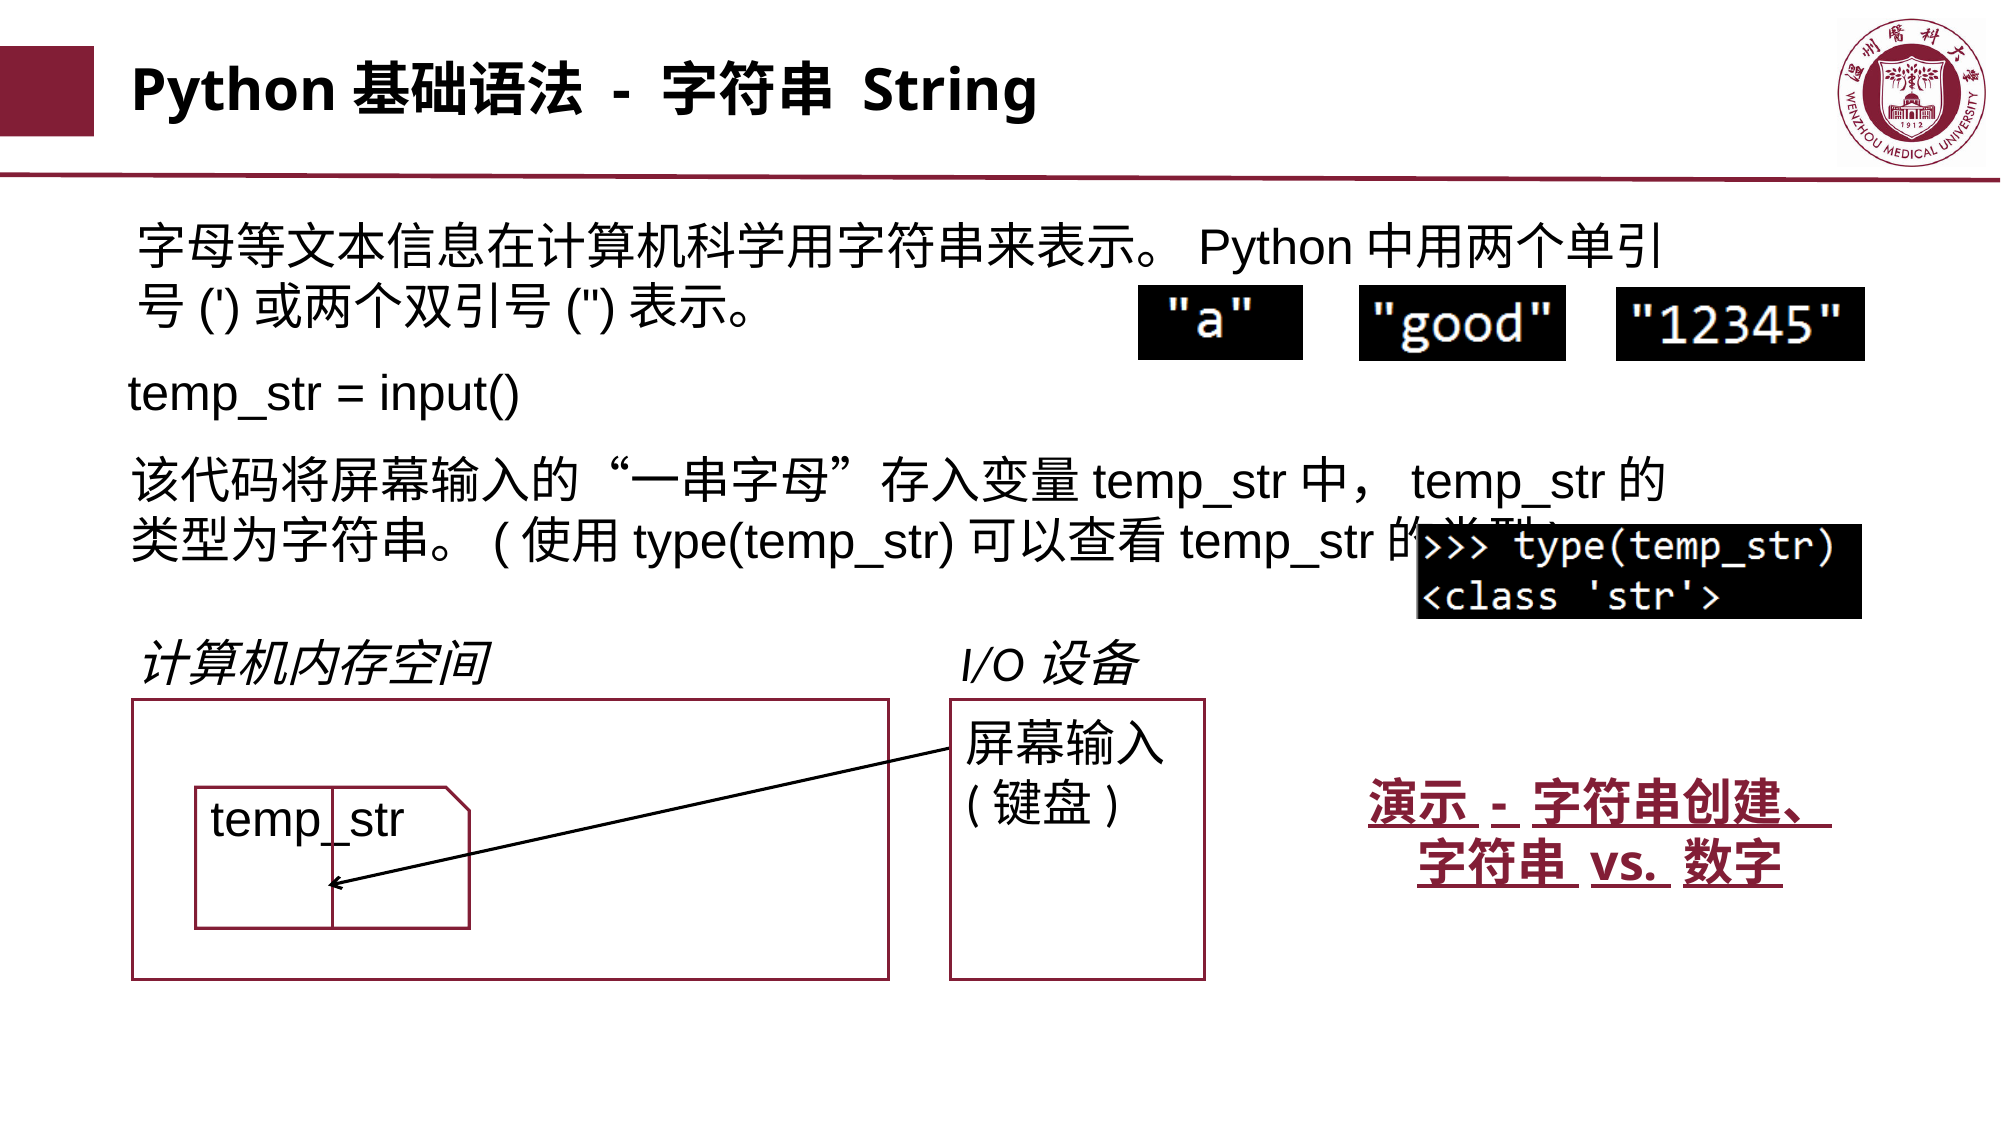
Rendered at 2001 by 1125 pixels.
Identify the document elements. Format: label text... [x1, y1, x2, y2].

text_box 演示 - 字符串创建、 字符串 vs. 数字 [1353, 762, 1848, 898]
list temp_str = input() [112, 359, 1579, 453]
text_box [131, 698, 889, 980]
text_box [950, 698, 1206, 980]
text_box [195, 779, 470, 929]
picture [1416, 524, 1862, 619]
picture [1616, 287, 1865, 361]
picture [1138, 285, 1303, 360]
title Python基础语法 - 字符串 String [115, 48, 1756, 135]
text_box 该代码将屏幕输入的“一串字母”存入变量temp_str中，temp_str的类型为字符串。(使用type(temp_str)可以查看temp_str的类型) [115, 440, 1712, 576]
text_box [327, 747, 951, 886]
picture [1359, 285, 1566, 361]
text_box 计算机内存空间 [121, 623, 502, 699]
picture [1837, 18, 1986, 167]
text_box 字母等文本信息在计算机科学用字符串来表示。Python中用两个单引号(')或两个双引号(")表示。 [121, 207, 1718, 343]
text_box I/O设备 [944, 623, 1152, 699]
